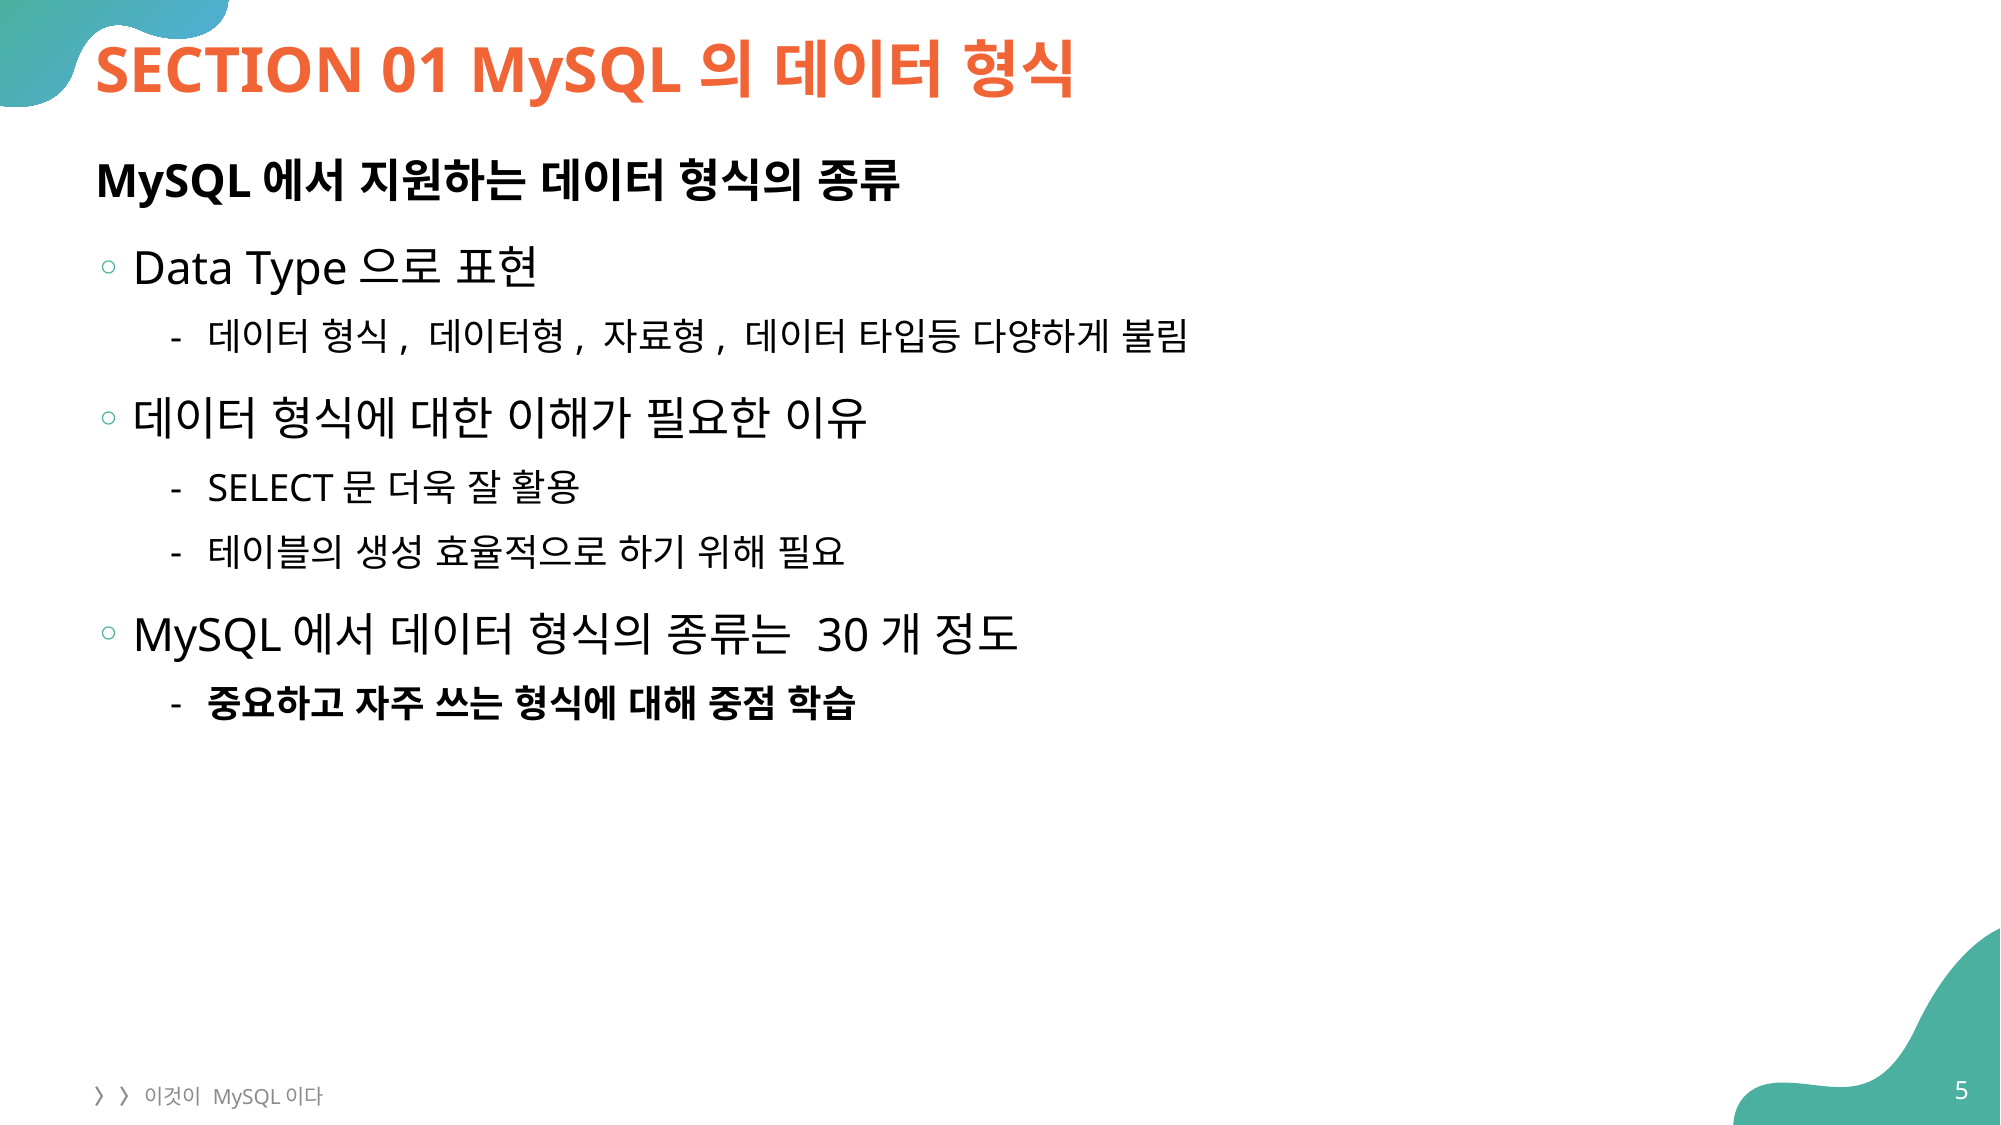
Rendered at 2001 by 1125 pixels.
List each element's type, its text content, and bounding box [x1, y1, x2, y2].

list MySQL에서 지원하는 데이터 형식의 종류 Data Type으로 표현 데이터 형식, 데이터형, 자료형, 데이터 타입등 다양하게 불림 데이터 형식에 대한 이해가 필요한 이유 SELECT문 더욱 잘 활용 테이블의 생성 효율적으로 하기 위해 필요 MySQL에서 데이터 형식의 종류는 30개 정도 중요하고 자주 쓰는 형식에 대해 중점 학습 [79, 133, 1931, 1062]
footer 〉 〉 이것이 MySQL이다 [79, 1078, 755, 1114]
title SECTION 01 MySQL의 데이터 형식 [79, 17, 1931, 128]
slide_number 5 [1917, 1061, 1984, 1122]
